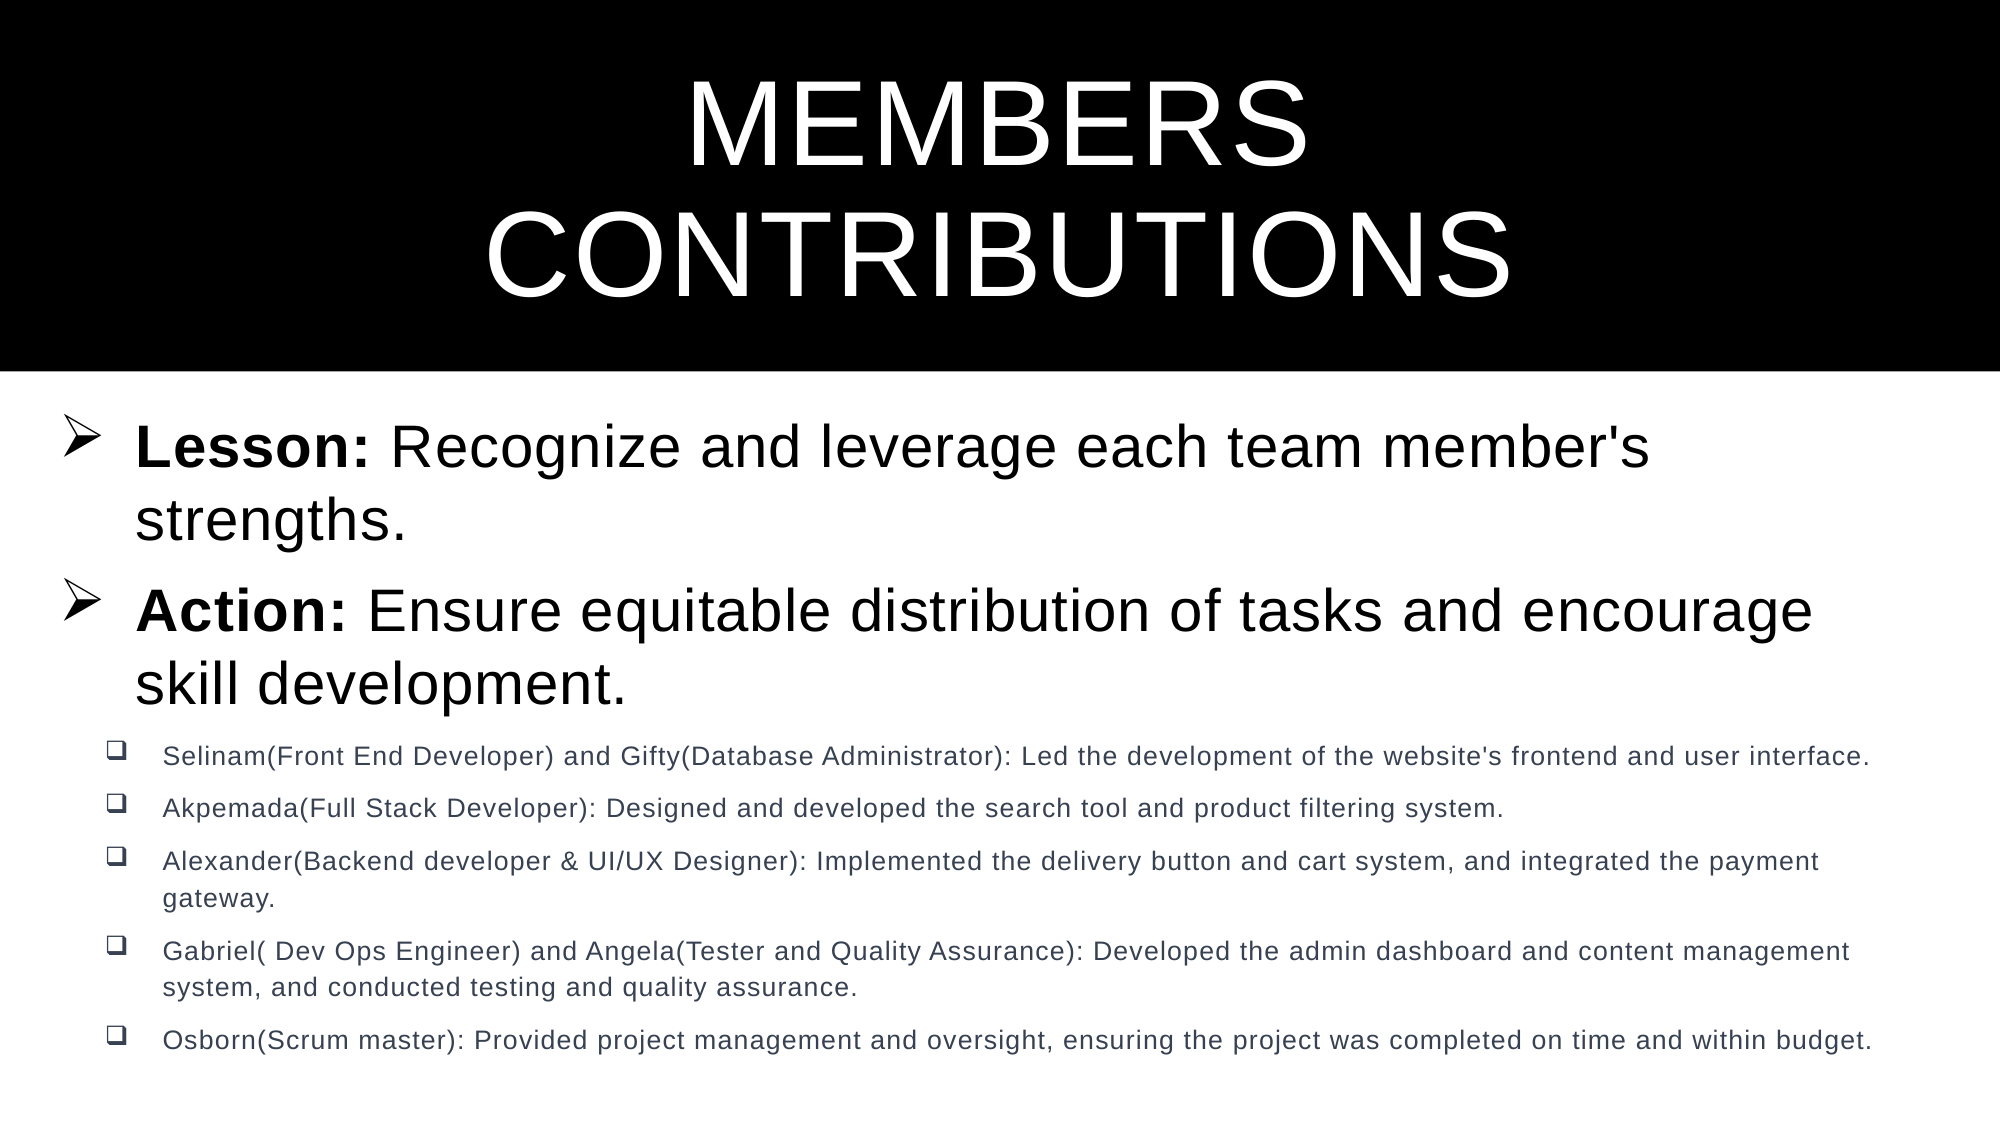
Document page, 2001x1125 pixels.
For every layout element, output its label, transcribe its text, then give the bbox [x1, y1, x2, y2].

list Lesson: Recognize and leverage each team member's strengths. Action: Ensure equitable distribution of tasks and encourage skill development. Selinam(Front End Developer) and Gifty(Database Administrator): Led the development of the website's frontend and user interface. Akpemada(Full Stack Developer): Designed and developed the search tool and product filtering system. Alexander(Backend developer & UI/UX Designer): Implemented the delivery button and cart system, and integrated the payment gateway. Gabriel( Dev Ops Engineer) and Angela(Tester and Quality Assurance): Developed the admin dashboard and content management system, and conducted testing and quality assurance. Osborn(Scrum master): Provided project management and oversight, ensuring the project was completed on time and within budget. [43, 399, 1941, 1073]
title Members contributions [157, 52, 1842, 332]
